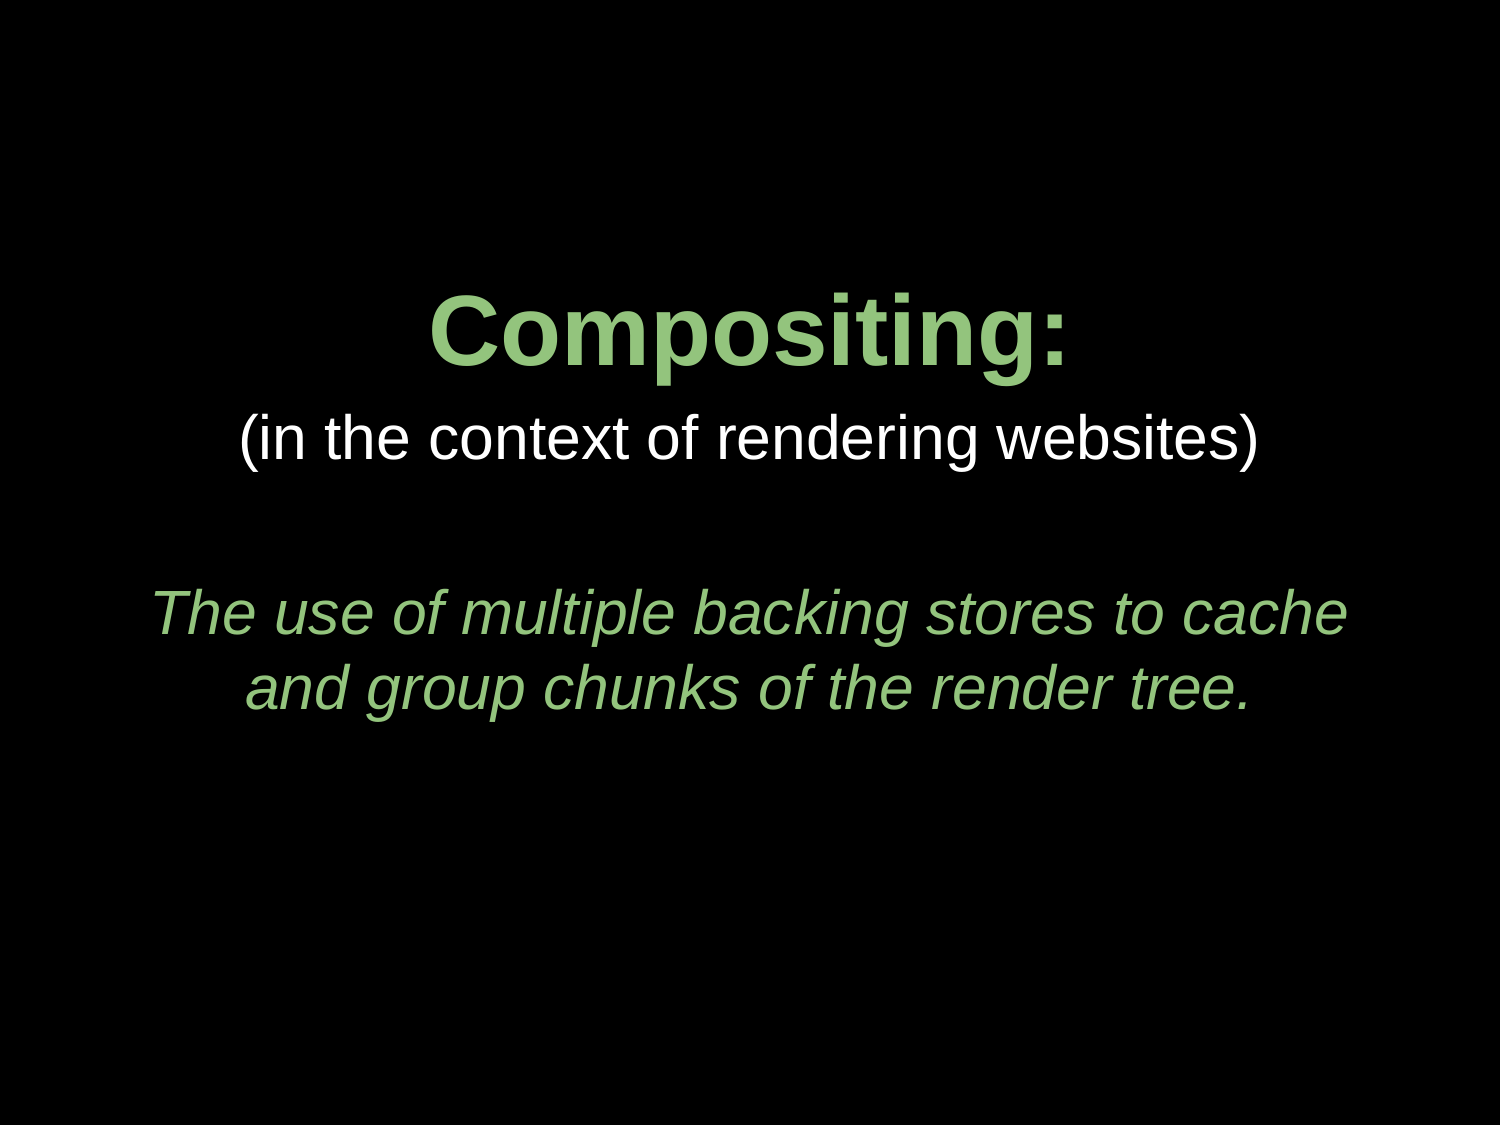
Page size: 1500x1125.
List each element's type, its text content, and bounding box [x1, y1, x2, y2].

list Compositing: (in the context of rendering websites) The use of multiple backing stores to cache and group chunks of the render tree. [75, 162, 1425, 978]
